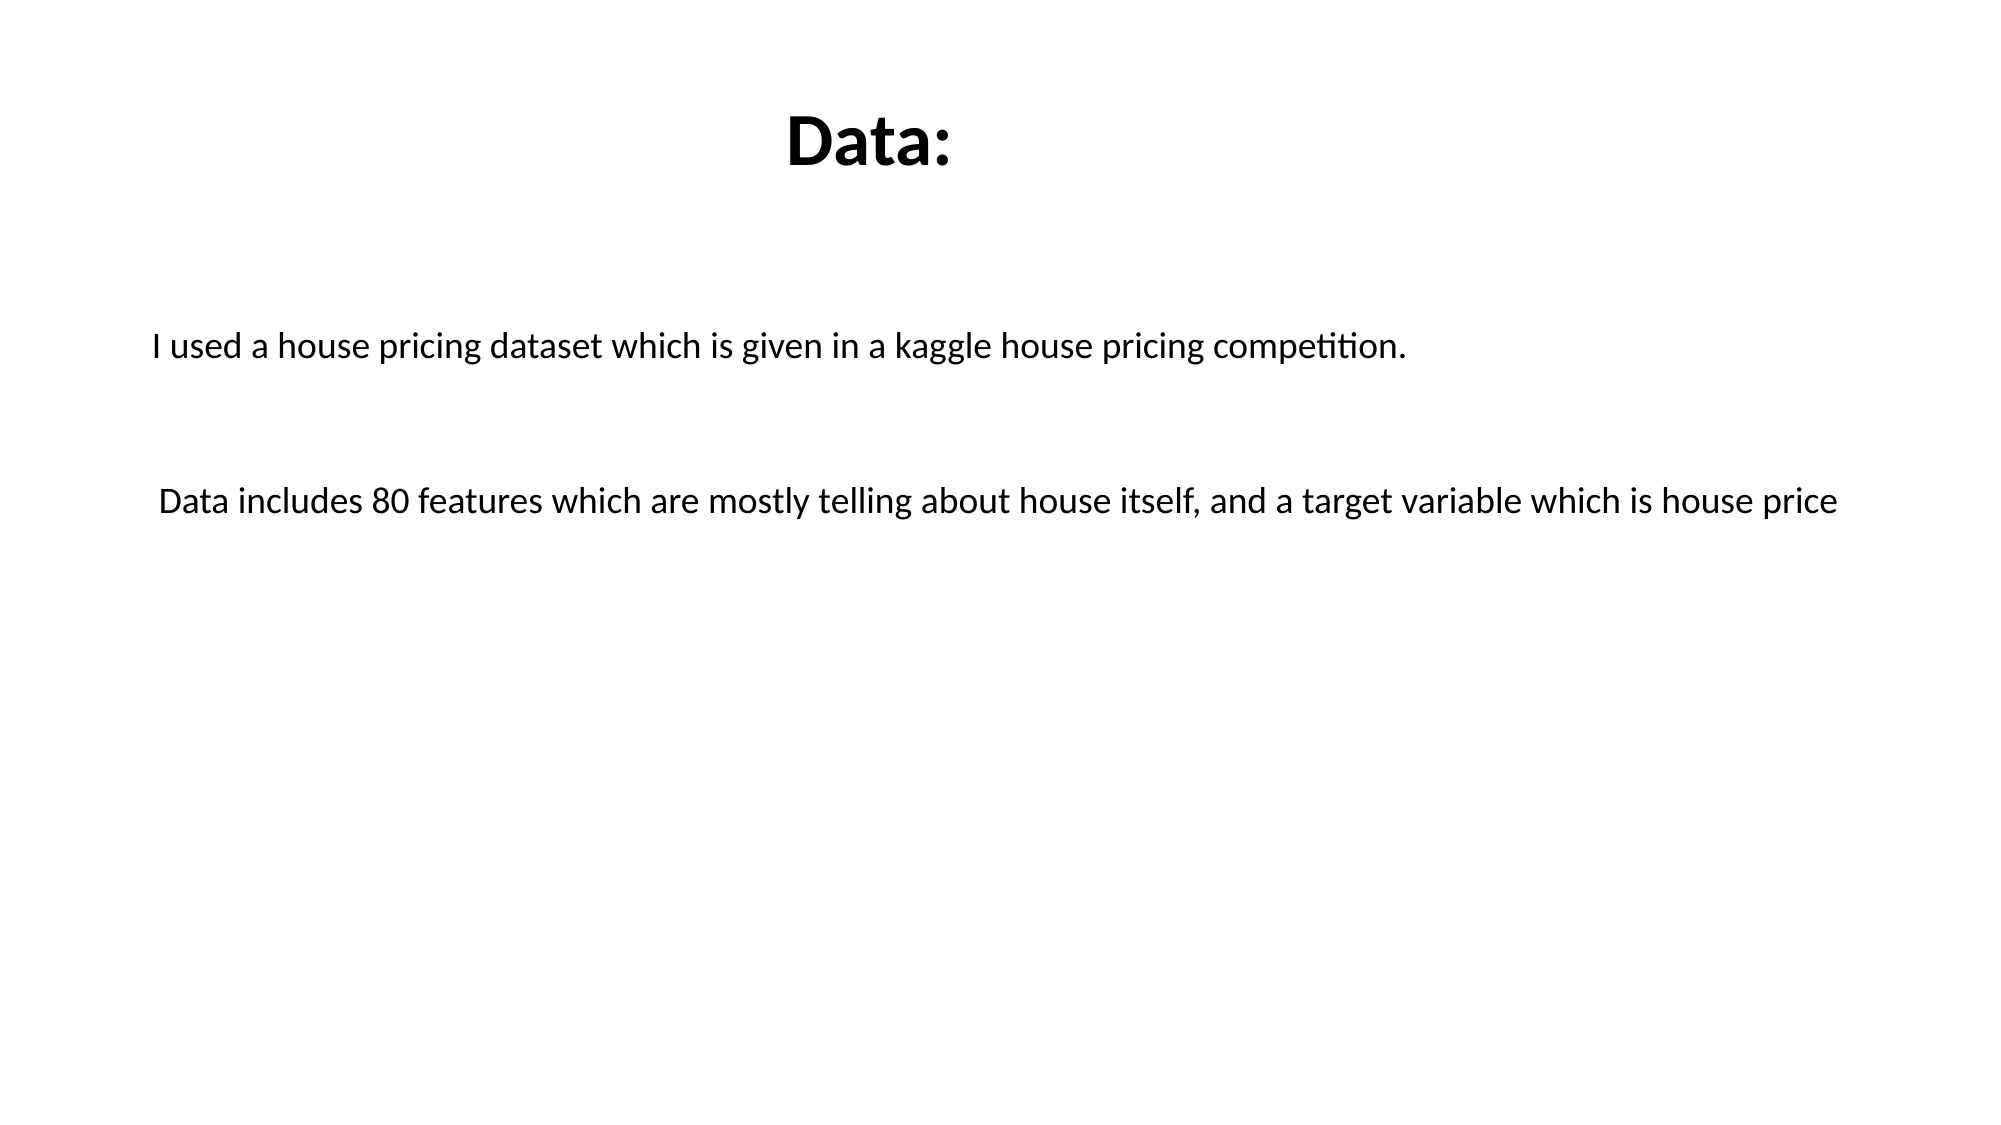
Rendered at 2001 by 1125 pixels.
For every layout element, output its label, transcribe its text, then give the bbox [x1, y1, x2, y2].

text_box Data: [771, 82, 969, 188]
text_box I used a house pricing dataset which is given in a kaggle house pricing competition. [137, 313, 1424, 374]
text_box Data includes 80 features which are mostly telling about house itself, and a target variable which is house price [144, 469, 1856, 529]
